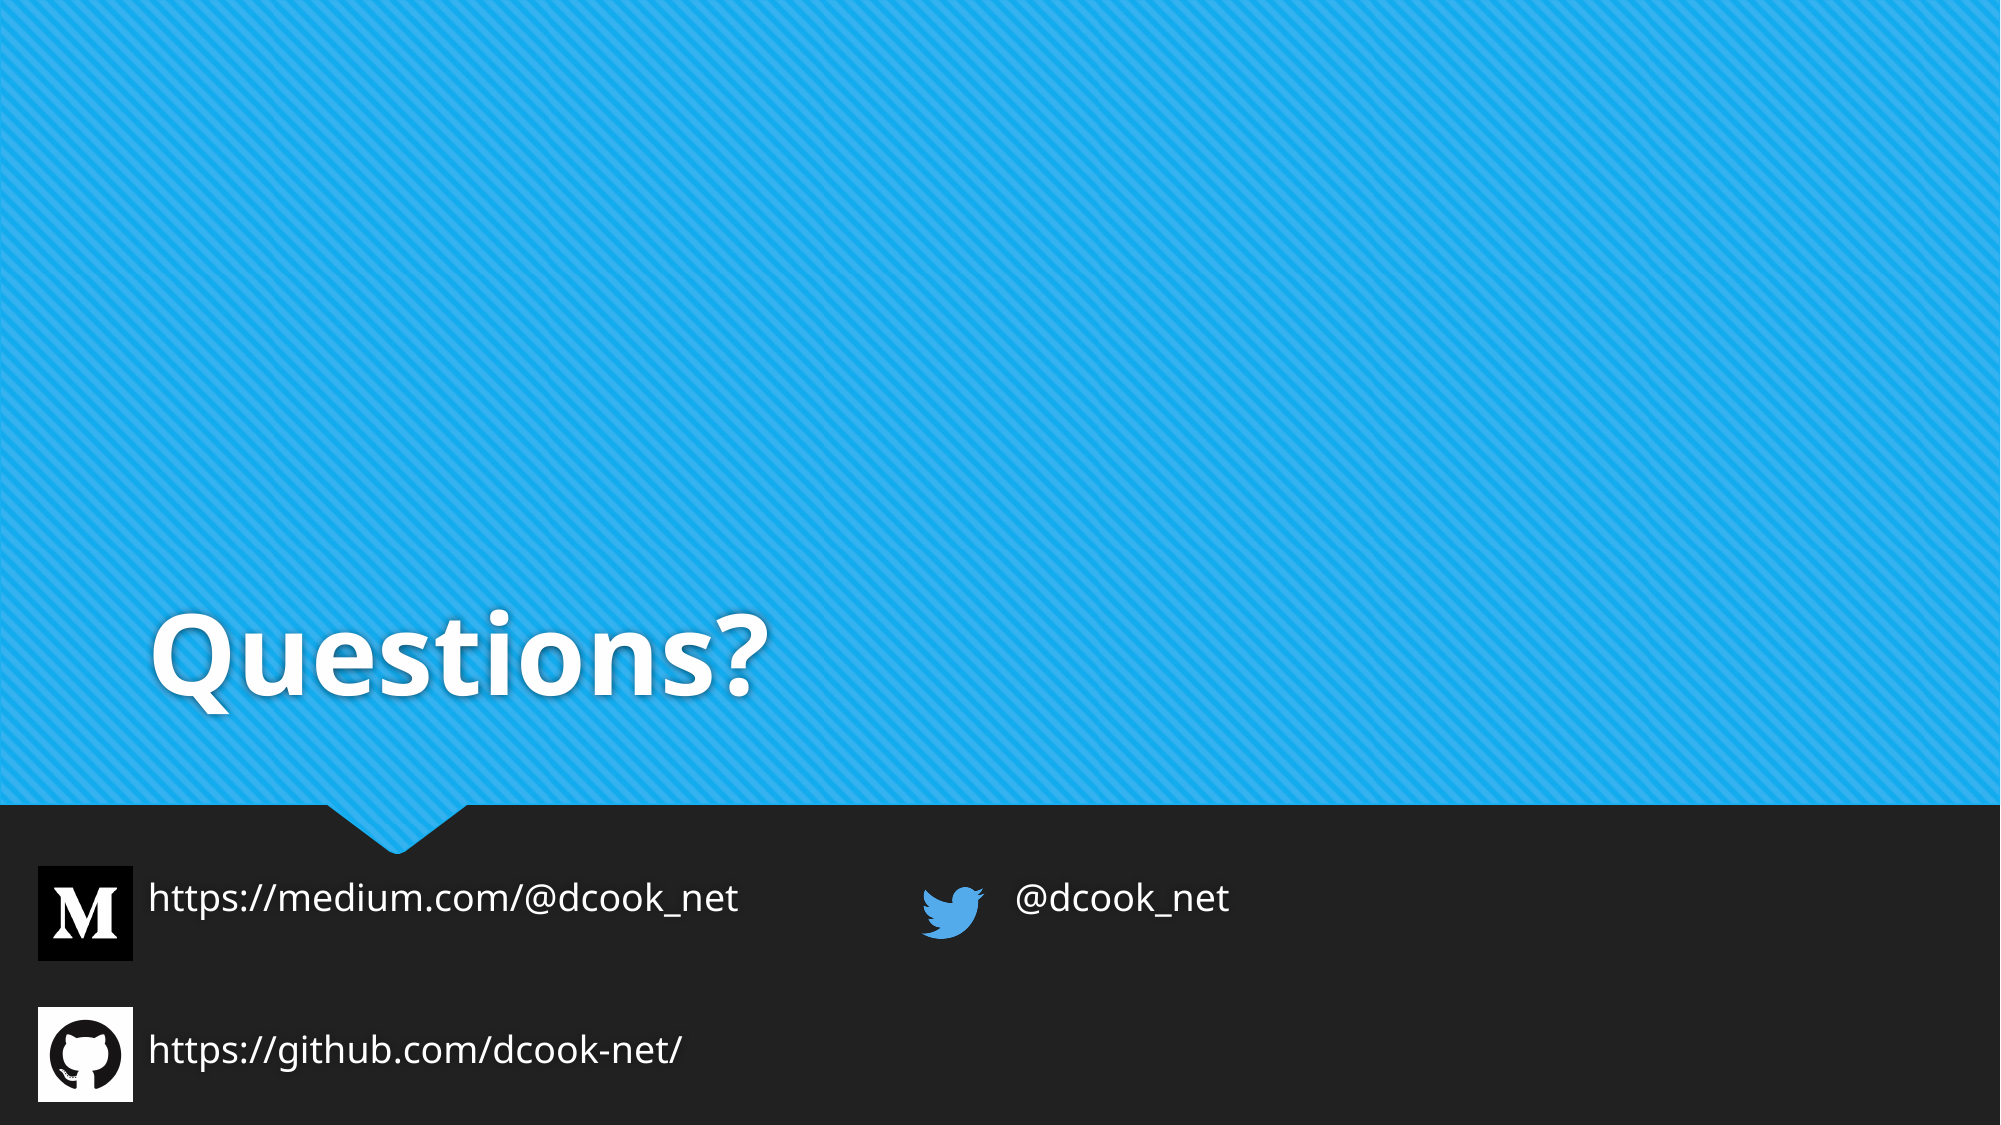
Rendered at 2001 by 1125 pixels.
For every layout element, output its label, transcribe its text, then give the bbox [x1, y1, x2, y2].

text_box https://github.com/dcook-net/ [134, 1018, 799, 1091]
subtitle https://medium.com/@dcook_net [134, 866, 799, 938]
picture [905, 865, 1001, 961]
picture [38, 1007, 134, 1103]
title Questions? [132, 237, 1868, 726]
picture [38, 865, 134, 961]
text_box @dcook_net [1001, 866, 1666, 938]
